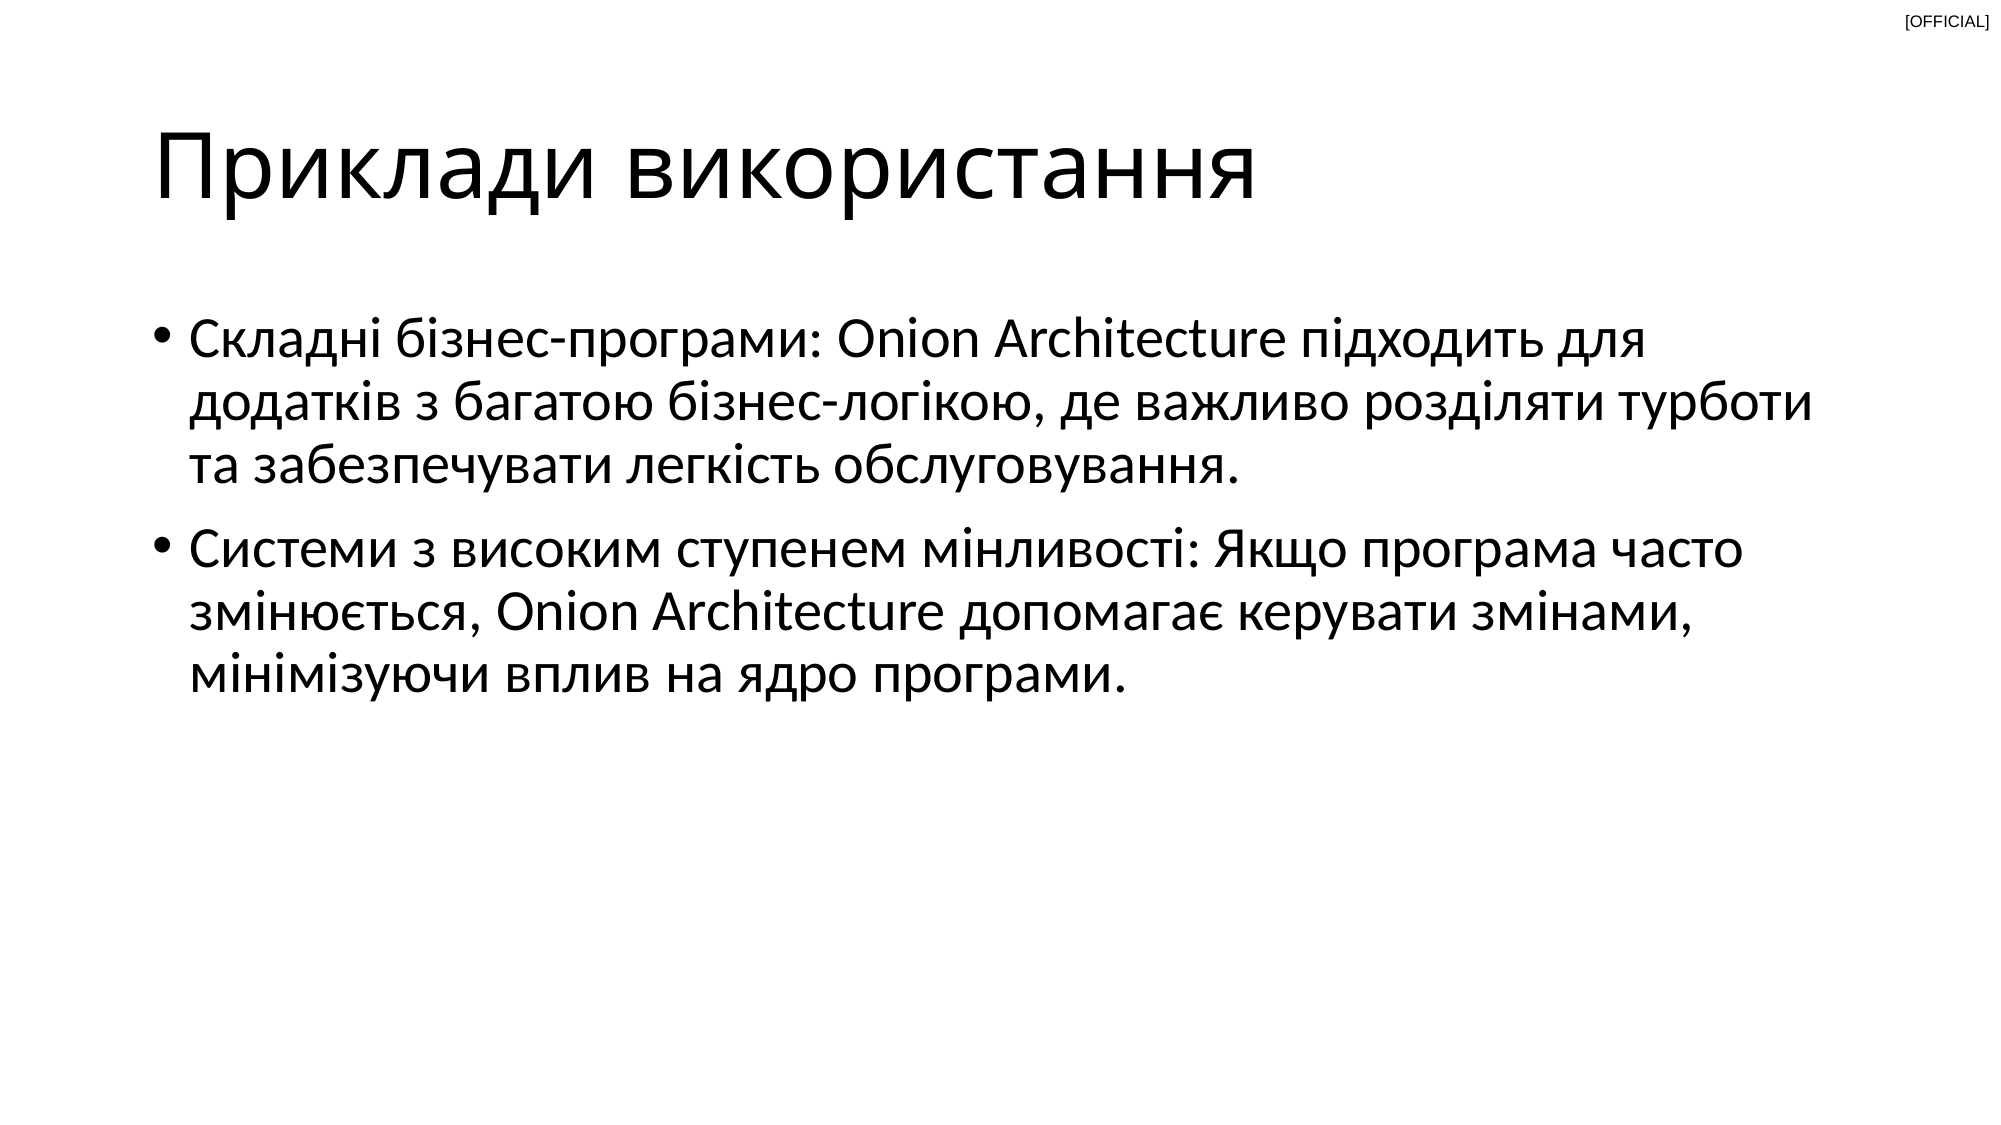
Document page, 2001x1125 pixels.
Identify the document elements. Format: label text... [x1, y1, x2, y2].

title Приклади використання [137, 59, 1863, 278]
list Складні бізнес-програми: Onion Architecture підходить для додатків з багатою бізнес-логікою, де важливо розділяти турботи та забезпечувати легкість обслуговування. Системи з високим ступенем мінливості: Якщо програма часто змінюється, Onion Architecture допомагає керувати змінами, мінімізуючи вплив на ядро ​​програми. [137, 299, 1863, 1014]
